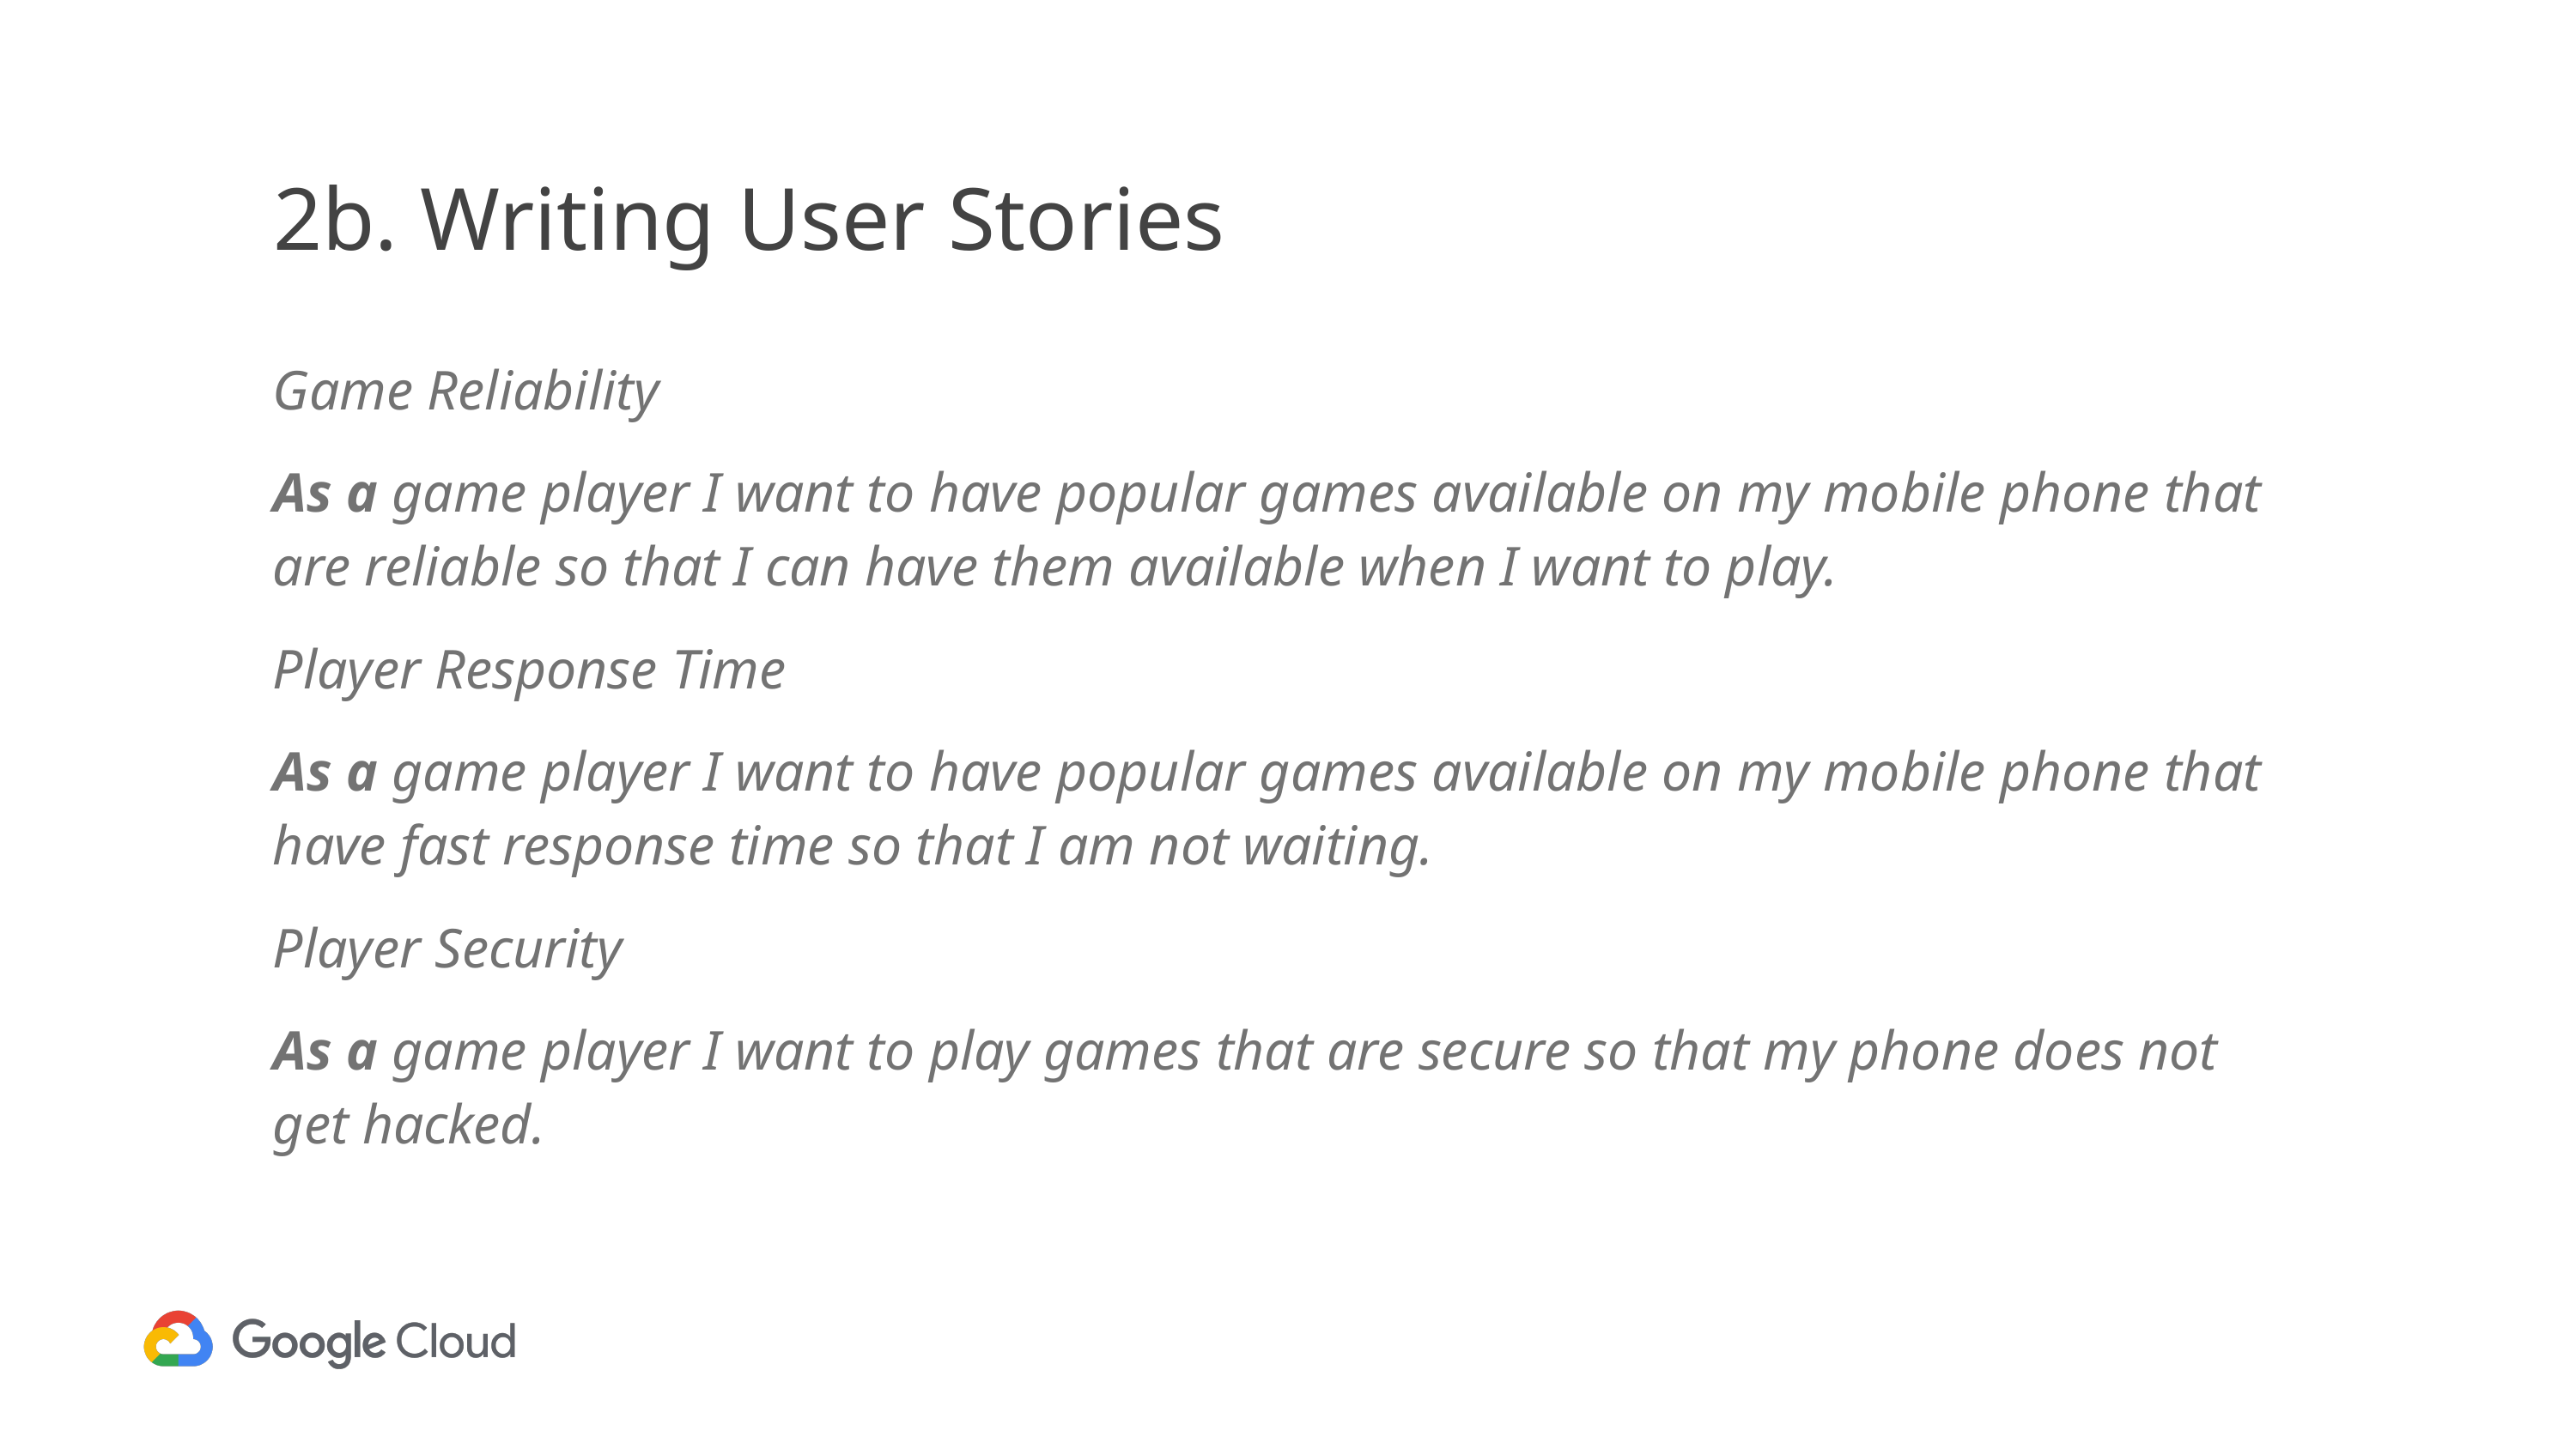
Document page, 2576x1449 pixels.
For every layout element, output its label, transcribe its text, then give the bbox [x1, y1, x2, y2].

text_box Game Reliability As a game player I want to have popular games available on my mobile phone that are reliable so that I can have them available when I want to play. Player Response Time As a game player I want to have popular games available on my mobile phone that have fast response time so that I am not waiting. Player Security As a game player I want to play games that are secure so that my phone does not get hacked. [260, 333, 2284, 1294]
title 2b. Writing User Stories [260, 151, 2319, 303]
picture [142, 1303, 516, 1375]
